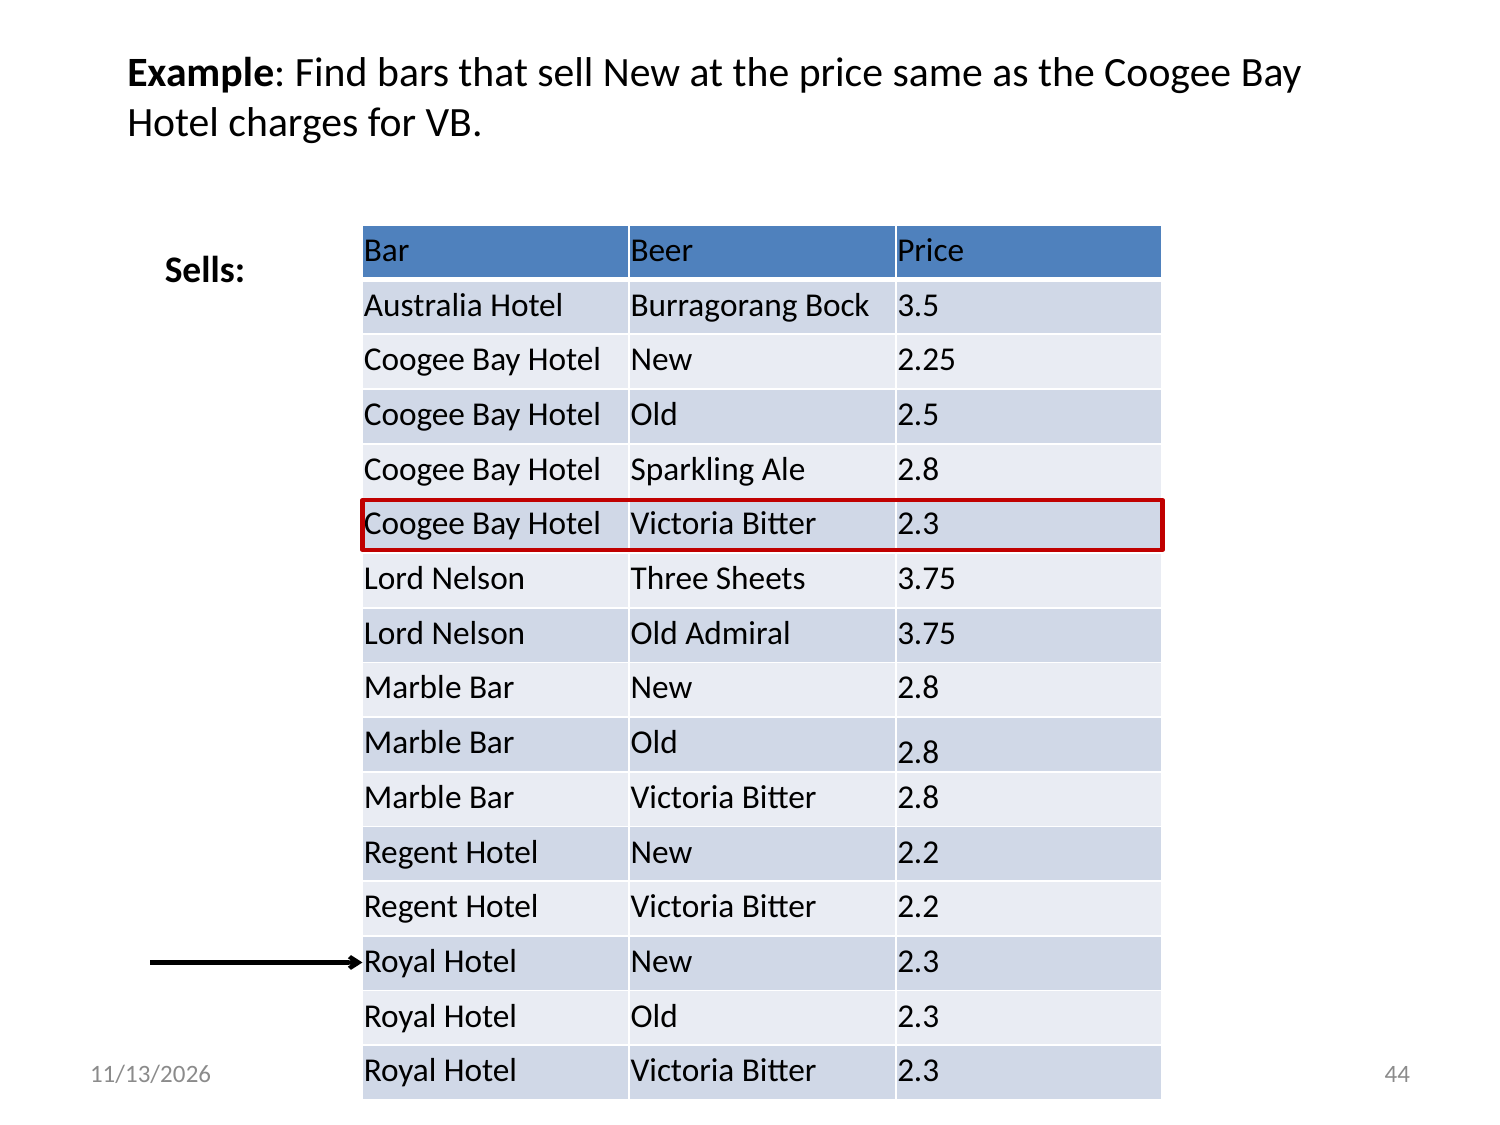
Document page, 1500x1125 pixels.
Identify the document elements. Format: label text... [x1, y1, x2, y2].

table_cell Marble Bar [363, 663, 628, 716]
table_cell Marble Bar [363, 773, 628, 826]
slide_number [75, 1042, 425, 1103]
table_cell Burragorang Bock [630, 282, 895, 333]
table_cell Coogee Bay Hotel [363, 390, 628, 443]
table_cell 2.2 [897, 882, 1161, 935]
table_cell Lord Nelson [363, 554, 628, 607]
table_cell 2.8 [897, 773, 1161, 826]
table_cell Royal Hotel [363, 937, 628, 990]
table_cell New [630, 663, 895, 716]
table_header Beer [630, 226, 895, 277]
table_cell Victoria Bitter [630, 1046, 895, 1099]
table_cell 3.75 [897, 609, 1161, 662]
text_box [360, 498, 1165, 552]
table_cell 2.2 [897, 827, 1161, 880]
table_cell Coogee Bay Hotel [363, 335, 628, 388]
table_cell 2.25 [897, 335, 1161, 388]
table_cell Regent Hotel [363, 882, 628, 935]
table_cell Old Admiral [630, 609, 895, 662]
table_cell Royal Hotel [363, 991, 628, 1044]
slide_number 44 [1074, 1042, 1425, 1103]
text_box Sells: [150, 237, 325, 298]
table_cell 2.5 [897, 390, 1161, 443]
table_cell Old [630, 991, 895, 1044]
table_cell Old [630, 718, 895, 771]
table_cell Old [630, 390, 895, 443]
table_cell 2.8 [897, 663, 1161, 716]
table_cell Victoria Bitter [630, 882, 895, 935]
table_header Bar [363, 226, 628, 277]
table_cell Regent Hotel [363, 827, 628, 880]
table_cell New [630, 937, 895, 990]
table_cell 3.75 [897, 554, 1161, 607]
table_header Price [897, 226, 1161, 277]
table_cell Three Sheets [630, 554, 895, 607]
table_cell Victoria Bitter [630, 773, 895, 826]
table_cell 2.3 [897, 937, 1161, 990]
table_cell Royal Hotel [425, 1046, 628, 1099]
table_cell 2.8 [897, 445, 1161, 498]
table_cell 2.8 [897, 718, 1161, 771]
table_cell New [630, 827, 895, 880]
table_cell 2.3 [897, 991, 1161, 1044]
table_cell New [630, 335, 895, 388]
table_cell Sparkling Ale [630, 445, 895, 498]
text_box Example: Find bars that sell New at the price same as the Coogee Bay Hotel charges for VB. [112, 37, 1350, 153]
table_cell Australia Hotel [363, 282, 628, 333]
table_cell Marble Bar [363, 718, 628, 771]
table_cell 2.3 [897, 1046, 1074, 1099]
table_cell Lord Nelson [363, 609, 628, 662]
table_cell 3.5 [897, 282, 1161, 333]
table_cell Coogee Bay Hotel [363, 445, 628, 498]
